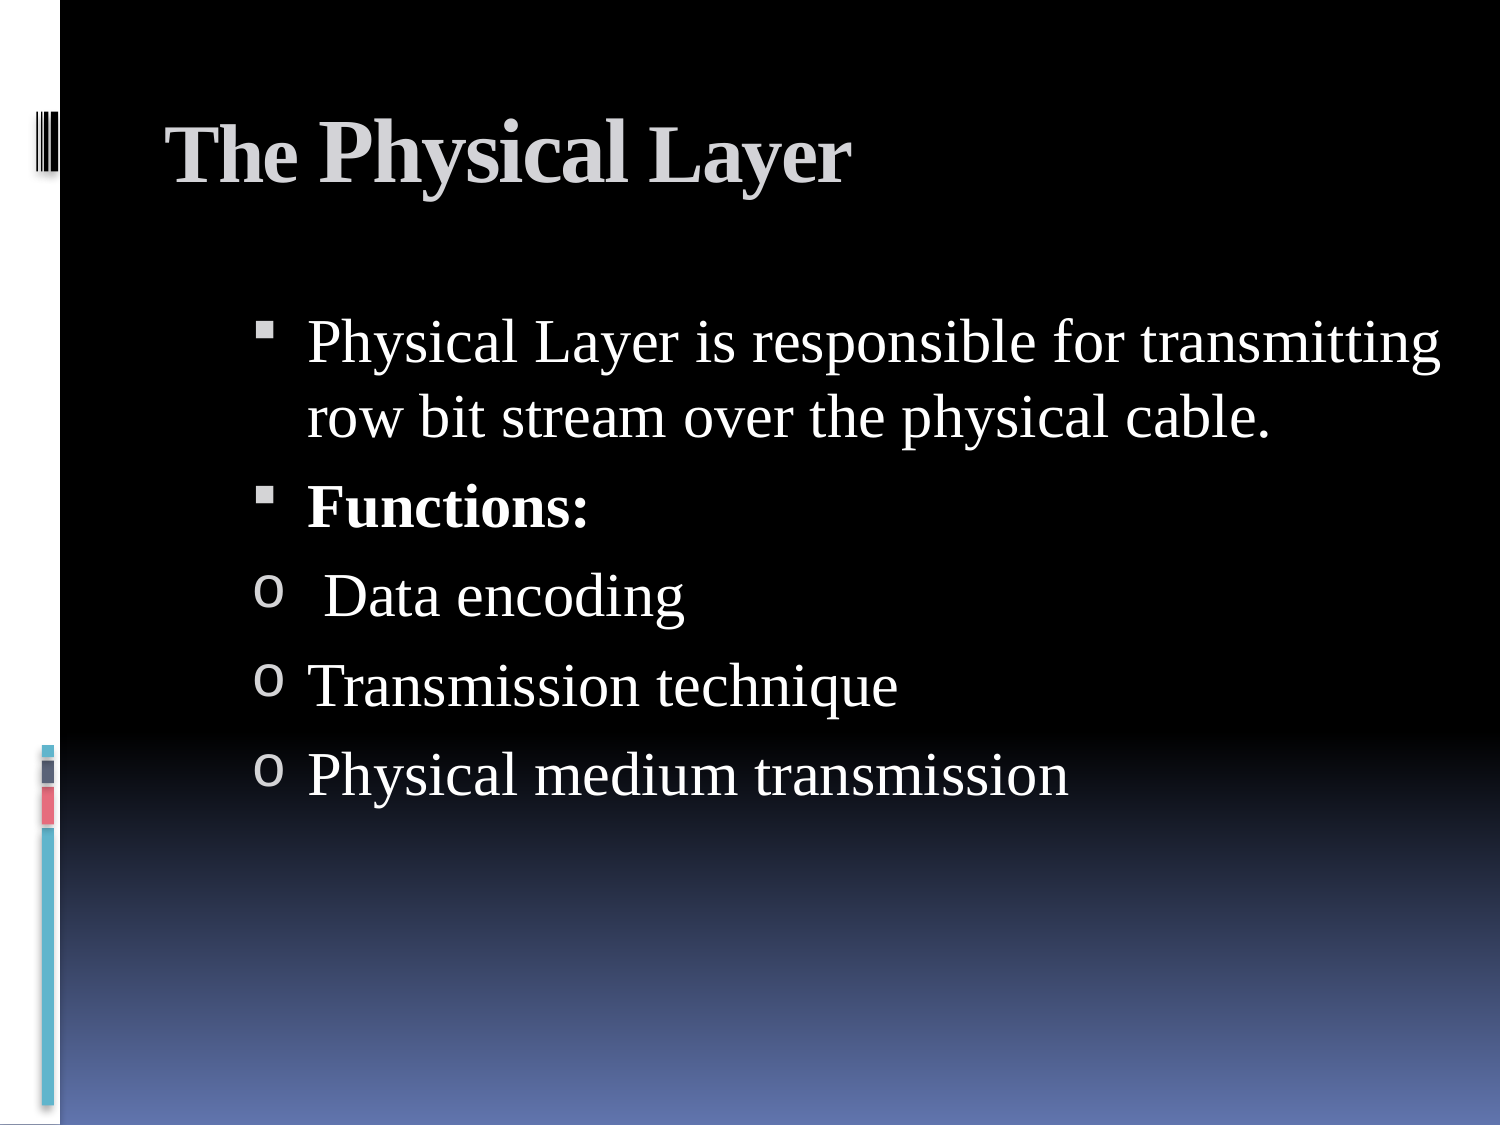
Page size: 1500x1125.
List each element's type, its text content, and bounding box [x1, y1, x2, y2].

list Physical Layer is responsible for transmitting row bit stream over the physical cable. Functions: Data encoding Transmission technique Physical medium transmission [225, 292, 1500, 1043]
title The Physical Layer [150, 83, 1425, 234]
